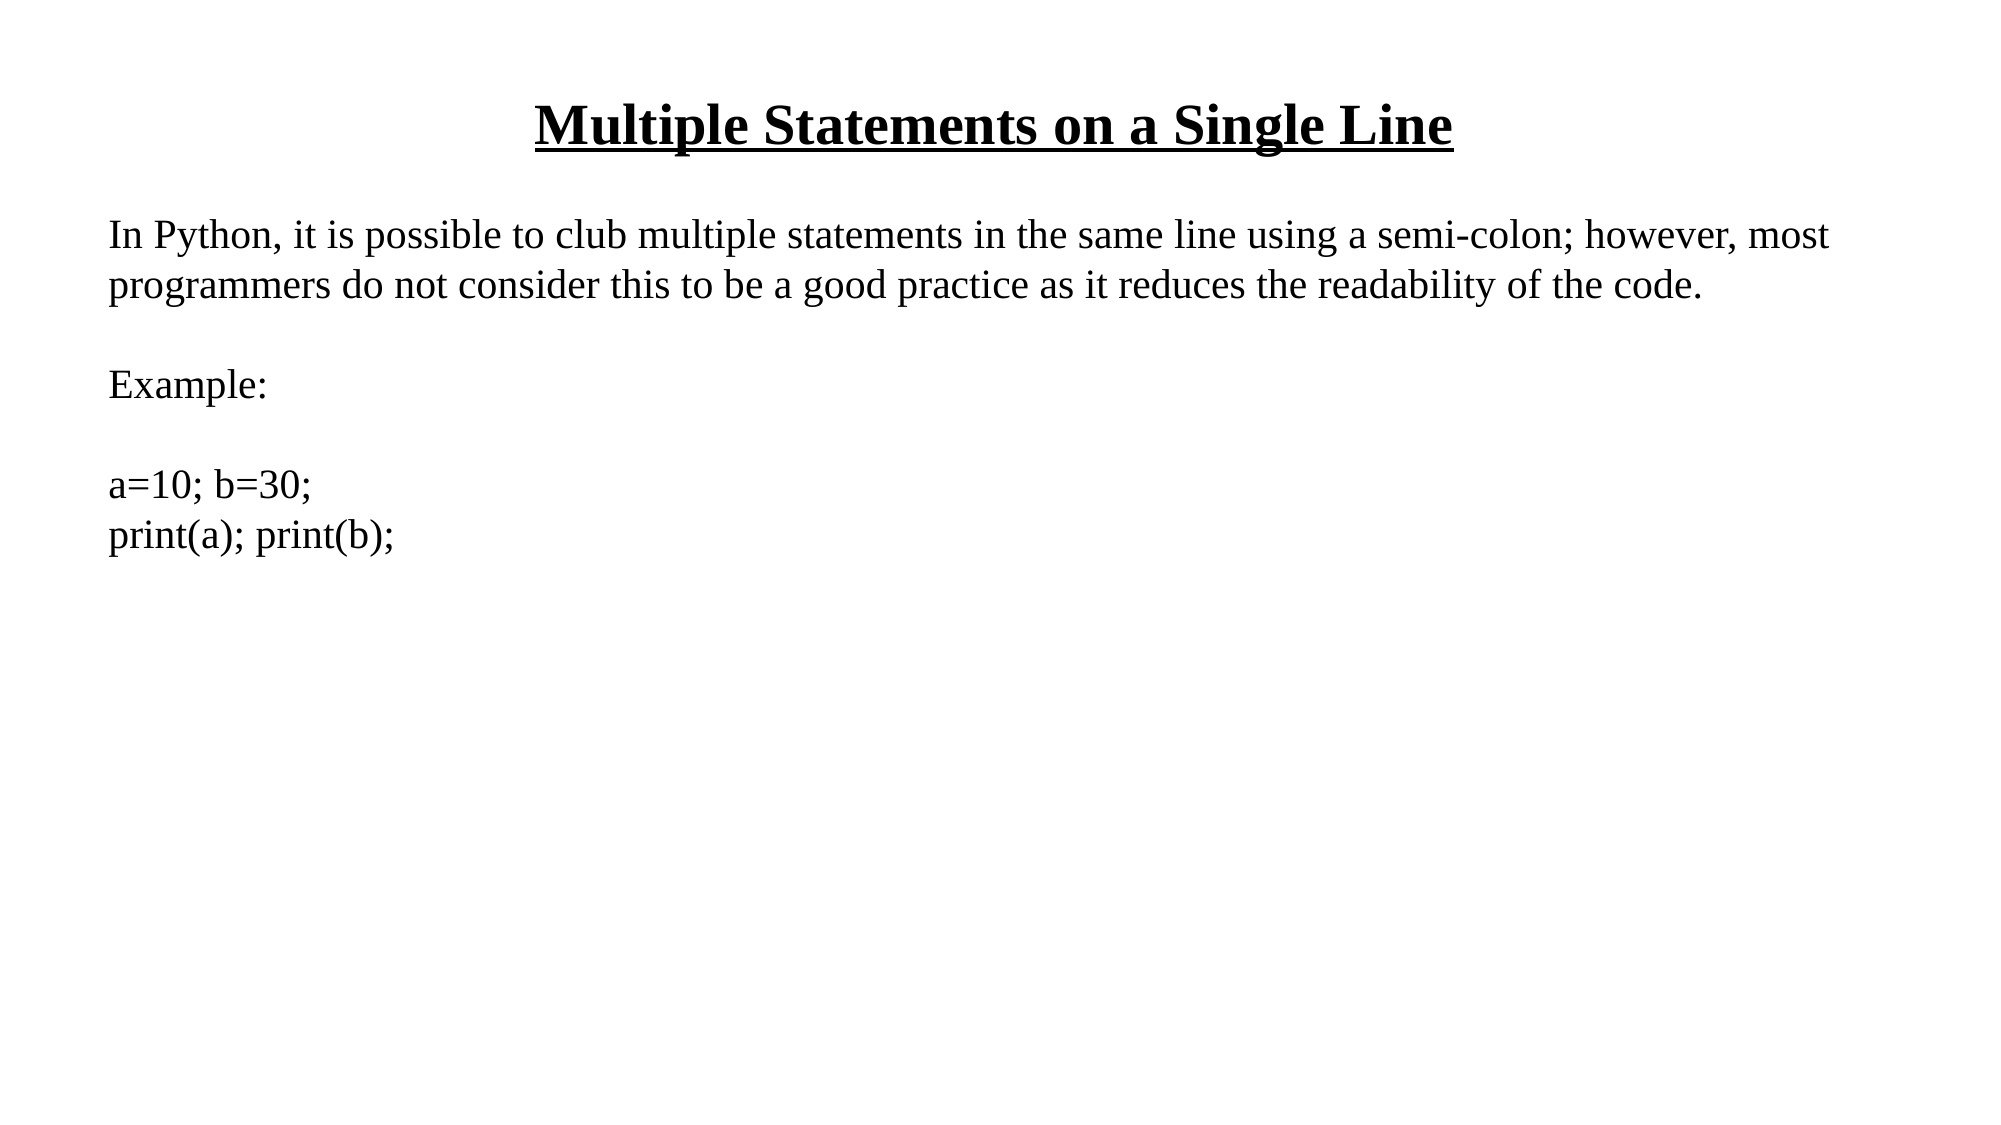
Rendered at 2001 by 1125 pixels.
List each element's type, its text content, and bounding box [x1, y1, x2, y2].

text_box Multiple Statements on a Single Line In Python, it is possible to club multiple statements in the same line using a semi-colon; however, most programmers do not consider this to be a good practice as it reduces the readability of the code. Example: a=10; b=30; print(a); print(b); [93, 79, 1896, 615]
